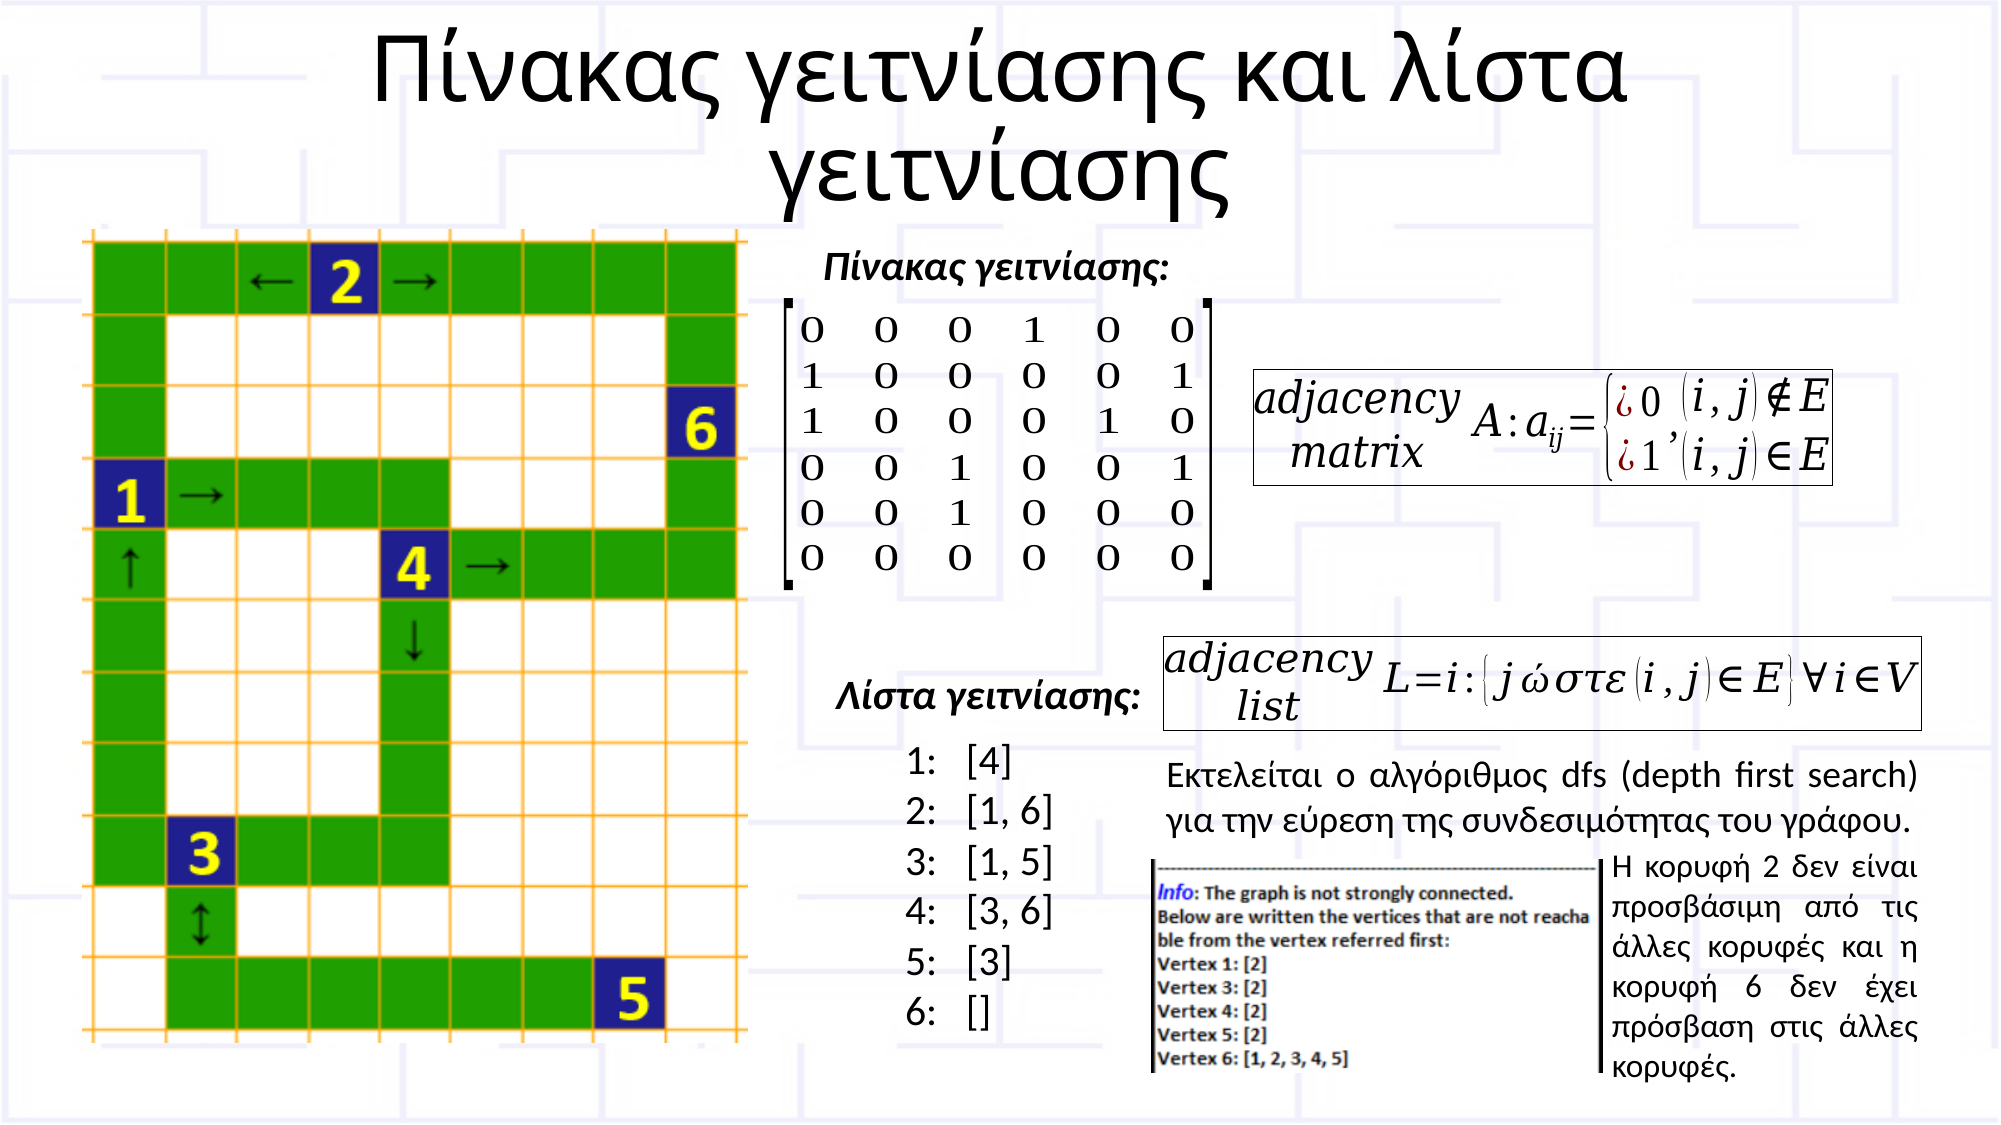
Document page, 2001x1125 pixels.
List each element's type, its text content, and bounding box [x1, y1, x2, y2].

picture [1151, 859, 1603, 1073]
text_box Εκτελείται ο αλγόριθμος dfs (depth first search) για την εύρεση της συνδεσιμότητας του γράφου. [1151, 742, 1934, 847]
text_box Λίστα γειτνίασης: [820, 660, 1160, 725]
text_box Πίνακας γειτνίασης: [808, 231, 1188, 296]
picture [82, 229, 748, 1044]
title Πίνακας γειτνίασης και λίστα γειτνίασης [137, 12, 1863, 230]
text_box Η κορυφή 2 δεν είναι προσβάσιμη από τις άλλες κορυφές και η κορυφή 6 δεν έχει πρόσβαση στις άλλες κορυφές. [1597, 837, 1934, 1092]
text_box 1: [4] 2: [1, 6] 3: [1, 5] 4: [3, 6] 5: [3] 6: [] [890, 725, 1091, 1044]
